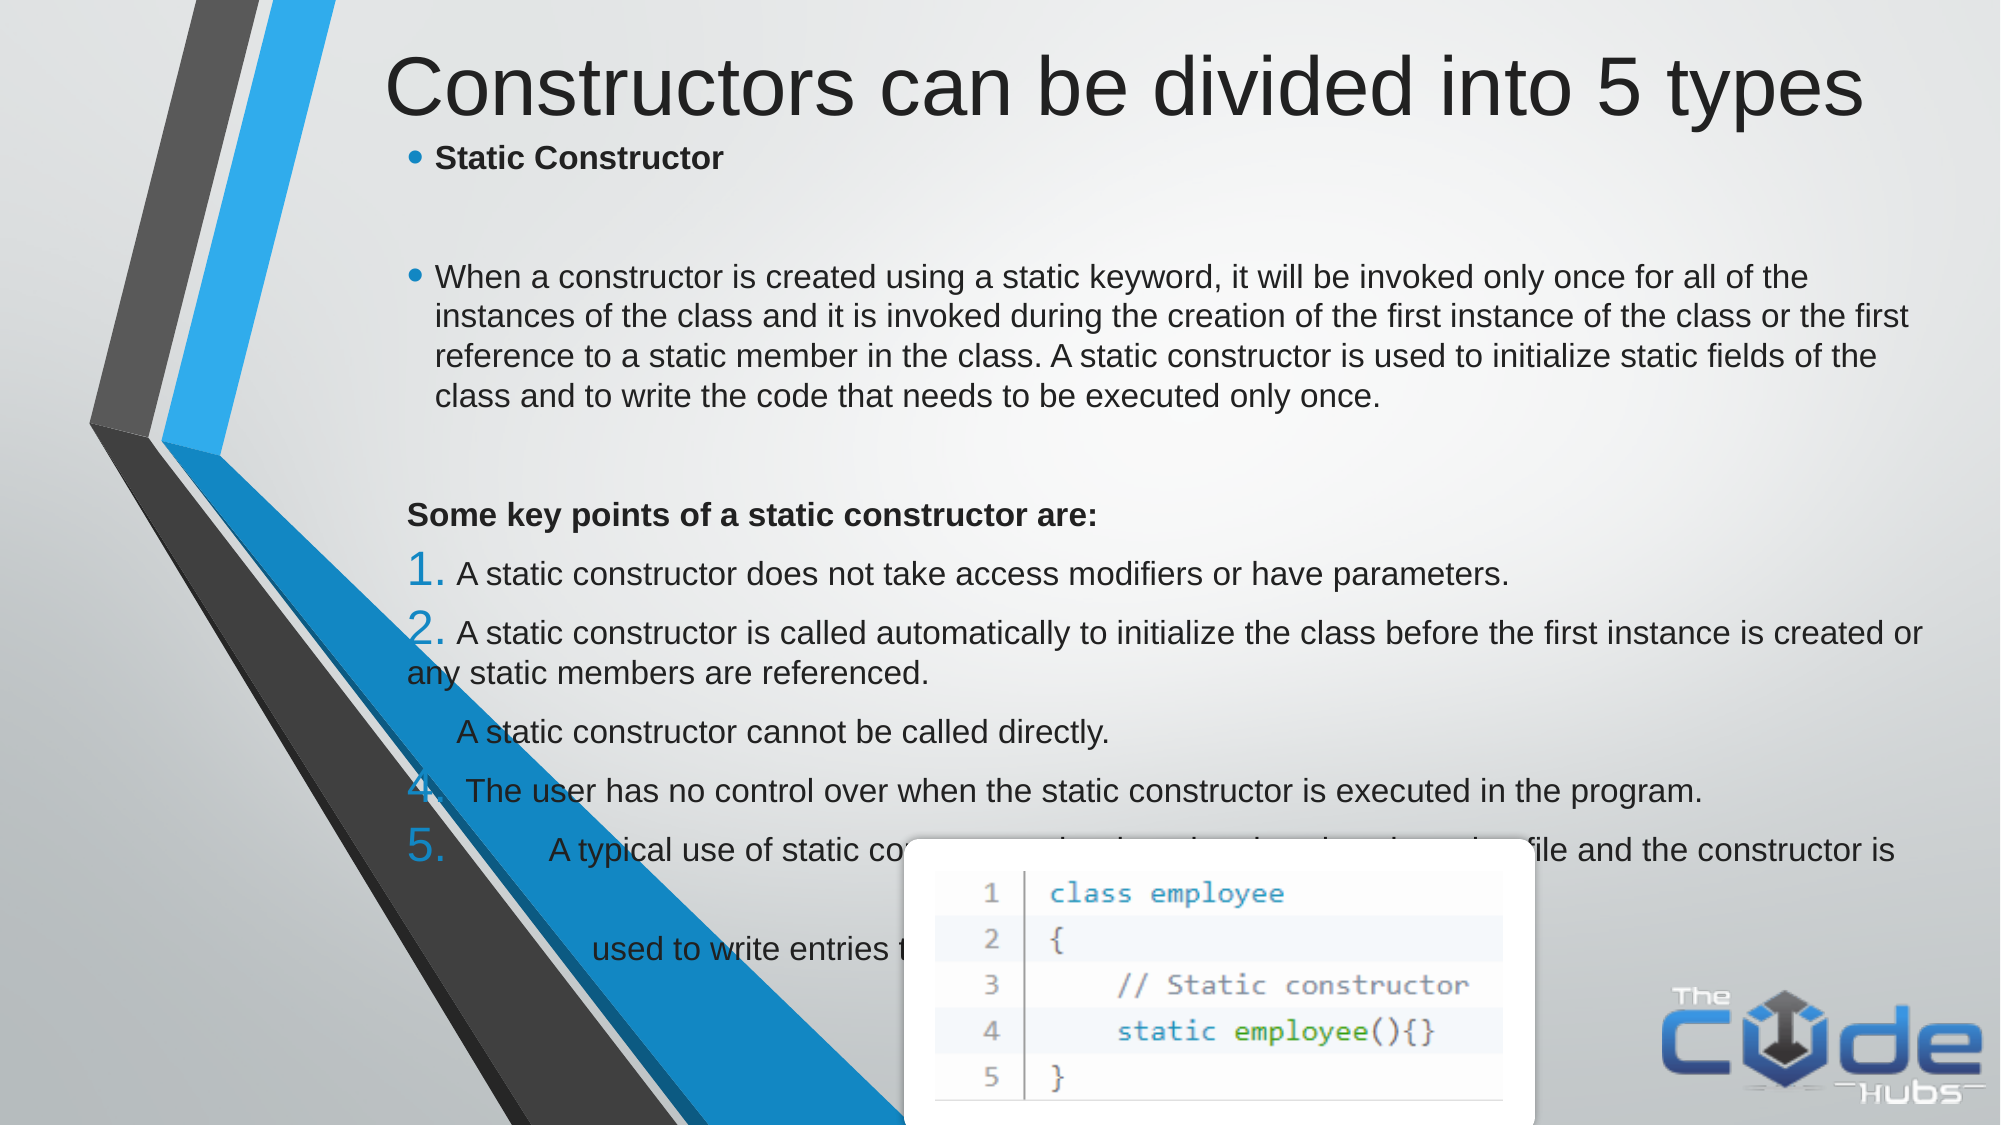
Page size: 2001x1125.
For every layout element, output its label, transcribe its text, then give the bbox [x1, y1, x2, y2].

picture [1662, 987, 1986, 1104]
title Constructors can be divided into 5 types [369, 23, 2000, 140]
picture [934, 870, 1504, 1102]
subtitle Static Constructor When a constructor is created using a static keyword, it will be invoked only once for all of the instances of the class and it is invoked during the creation of the first instance of the class or the first reference to a static member in the class. A static constructor is used to initialize static fields of the class and to write the code that needs to be executed only once. Some key points of a static constructor are: A static constructor does not take access modifiers or have parameters. A static constructor is called automatically to initialize the class before the first instance is created or any static members are referenced. A static constructor cannot be called directly. The user has no control over when the static constructor is executed in the program. A typical use of static constructors is when the class is using a log file and the constructor is used to write entries to this file. [391, 129, 1976, 999]
